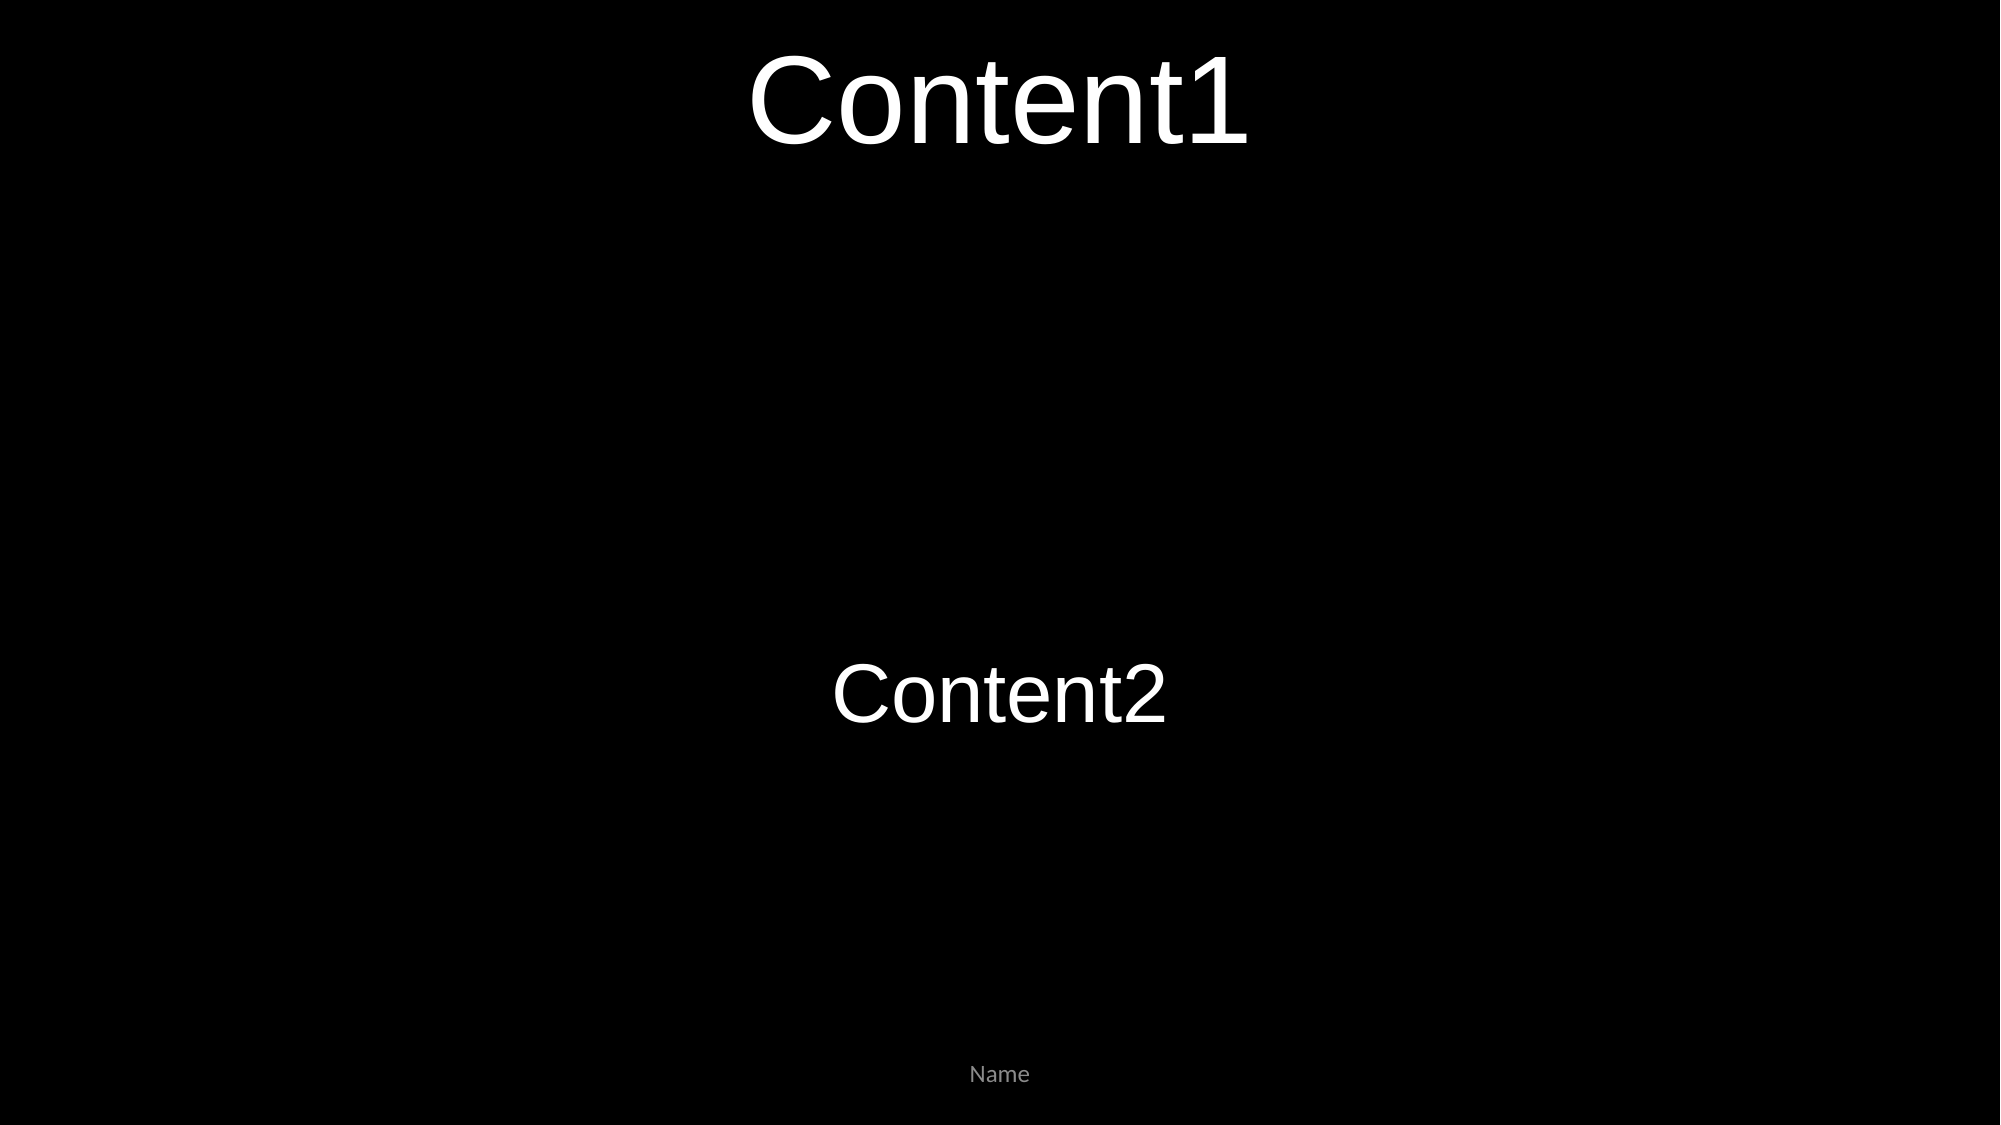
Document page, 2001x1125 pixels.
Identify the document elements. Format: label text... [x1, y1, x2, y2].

footer Name [662, 1042, 1338, 1103]
text_box Content1 [0, 11, 2000, 177]
text_box Content2 [0, 631, 2000, 747]
